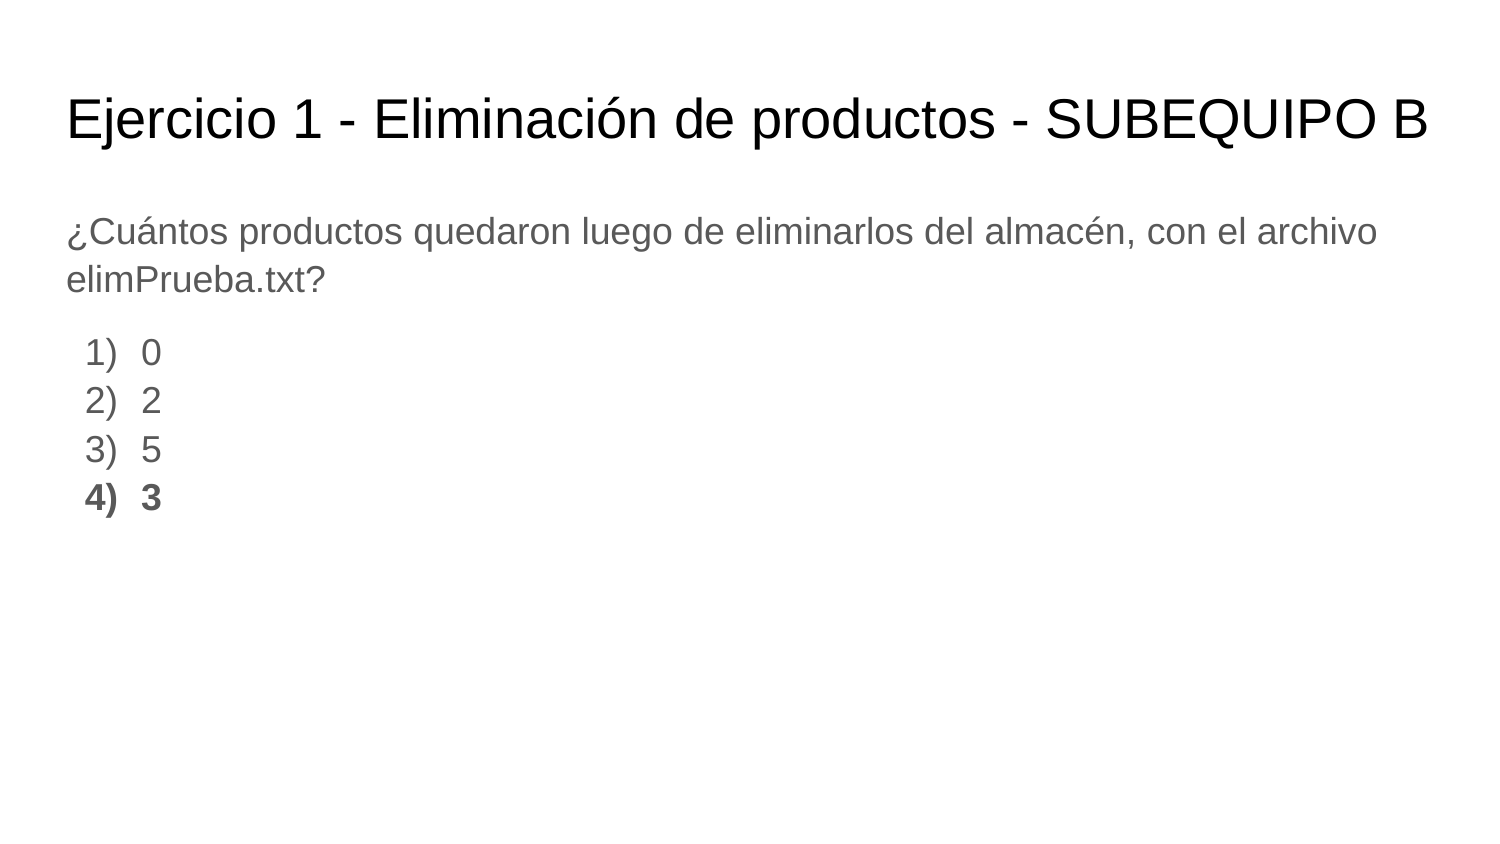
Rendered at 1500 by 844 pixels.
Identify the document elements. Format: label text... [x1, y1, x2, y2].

list ¿Cuántos productos quedaron luego de eliminarlos del almacén, con el archivo elimPrueba.txt? 0 2 5 3 [51, 189, 1449, 750]
title Ejercicio 1 - Eliminación de productos - SUBEQUIPO B [51, 72, 1449, 167]
